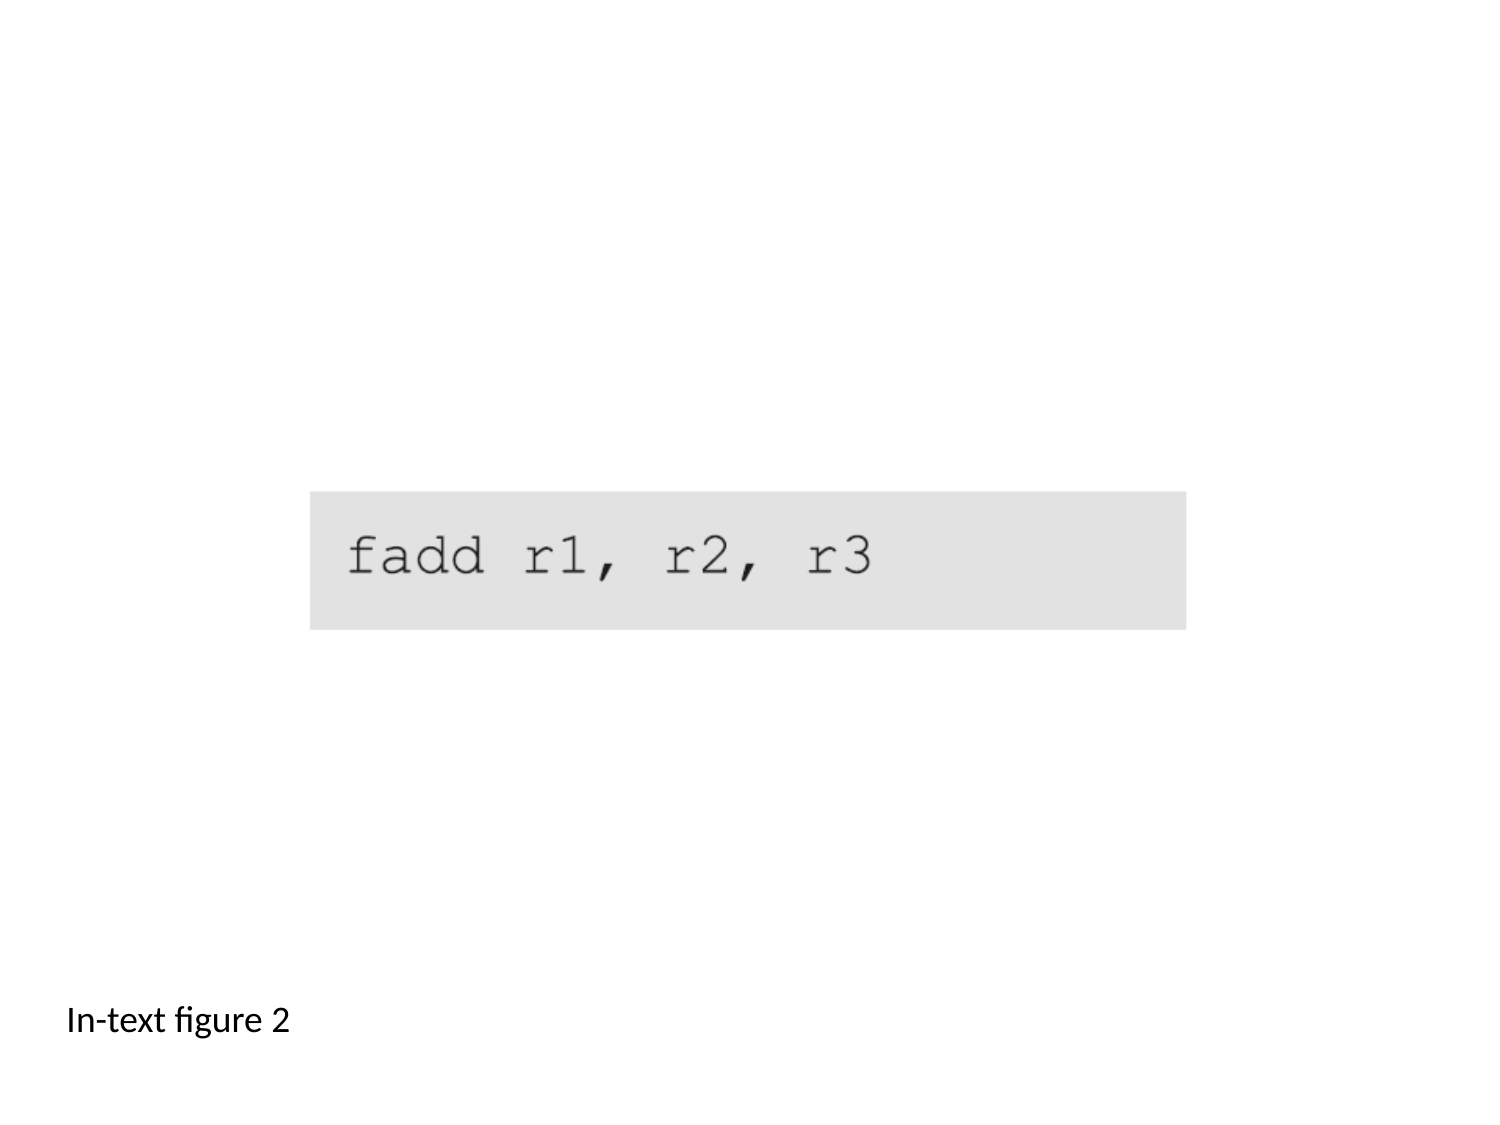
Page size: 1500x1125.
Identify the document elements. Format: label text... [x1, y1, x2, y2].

picture [279, 465, 1221, 660]
text_box In-text figure 2 [51, 987, 306, 1048]
